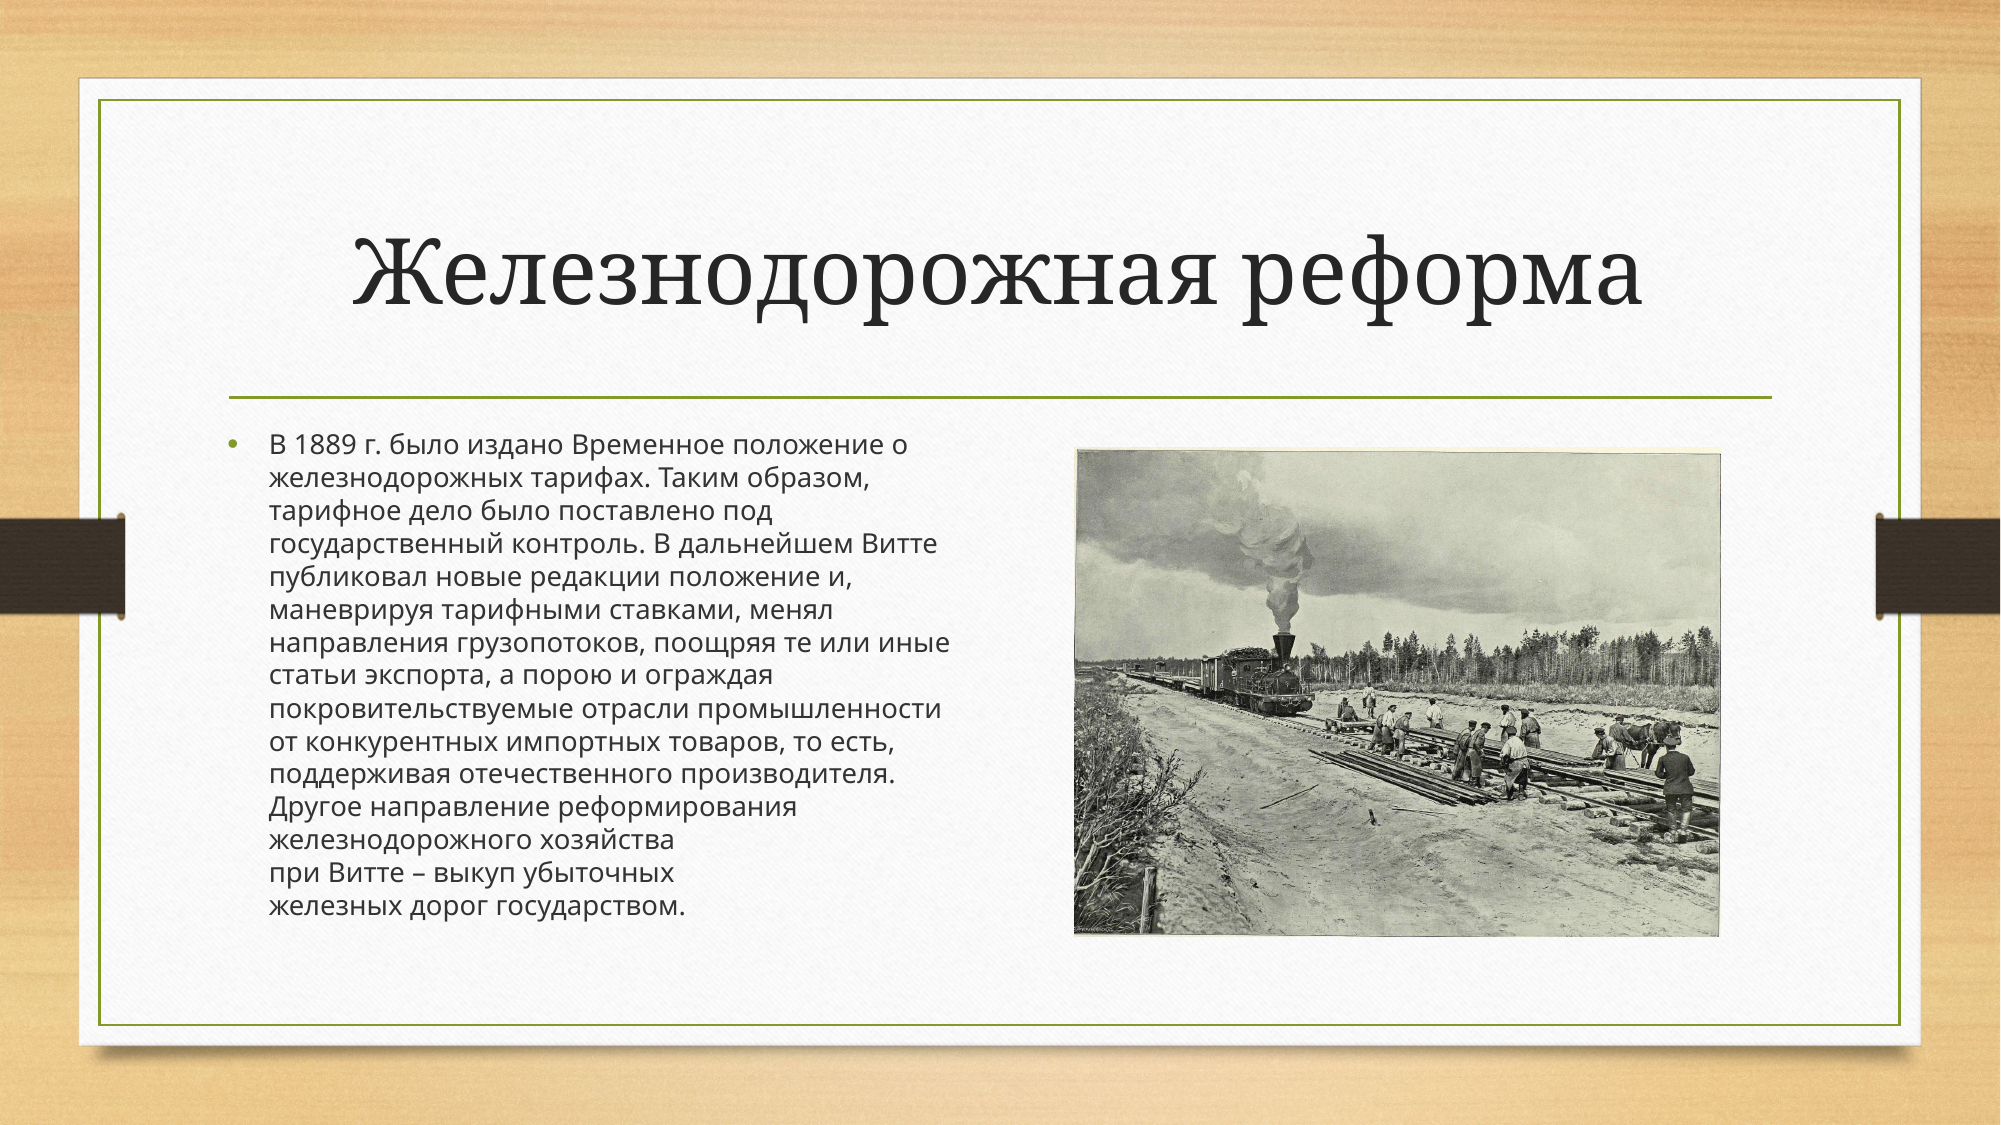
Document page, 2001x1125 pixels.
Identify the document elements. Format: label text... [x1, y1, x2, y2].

title Железнодорожная реформа [212, 161, 1788, 375]
list В 1889 г. было издано Временное положение о железнодорожных тарифах. Таким образом, тарифное дело было поставлено под государственный контроль. В дальнейшем Витте публиковал новые редакции положение и, маневрируя тарифными ставками, менял направления грузопотоков, поощряя те или иные статьи экспорта, а порою и ограждая покровительствуемые отрасли промышленности от конкурентных импортных товаров, то есть, поддерживая отечественного производителя. Другое направление реформирования железнодорожного хозяйства при Витте – выкуп убыточных железных дорог государством. [212, 419, 967, 964]
picture [0, 0, 2001, 1125]
